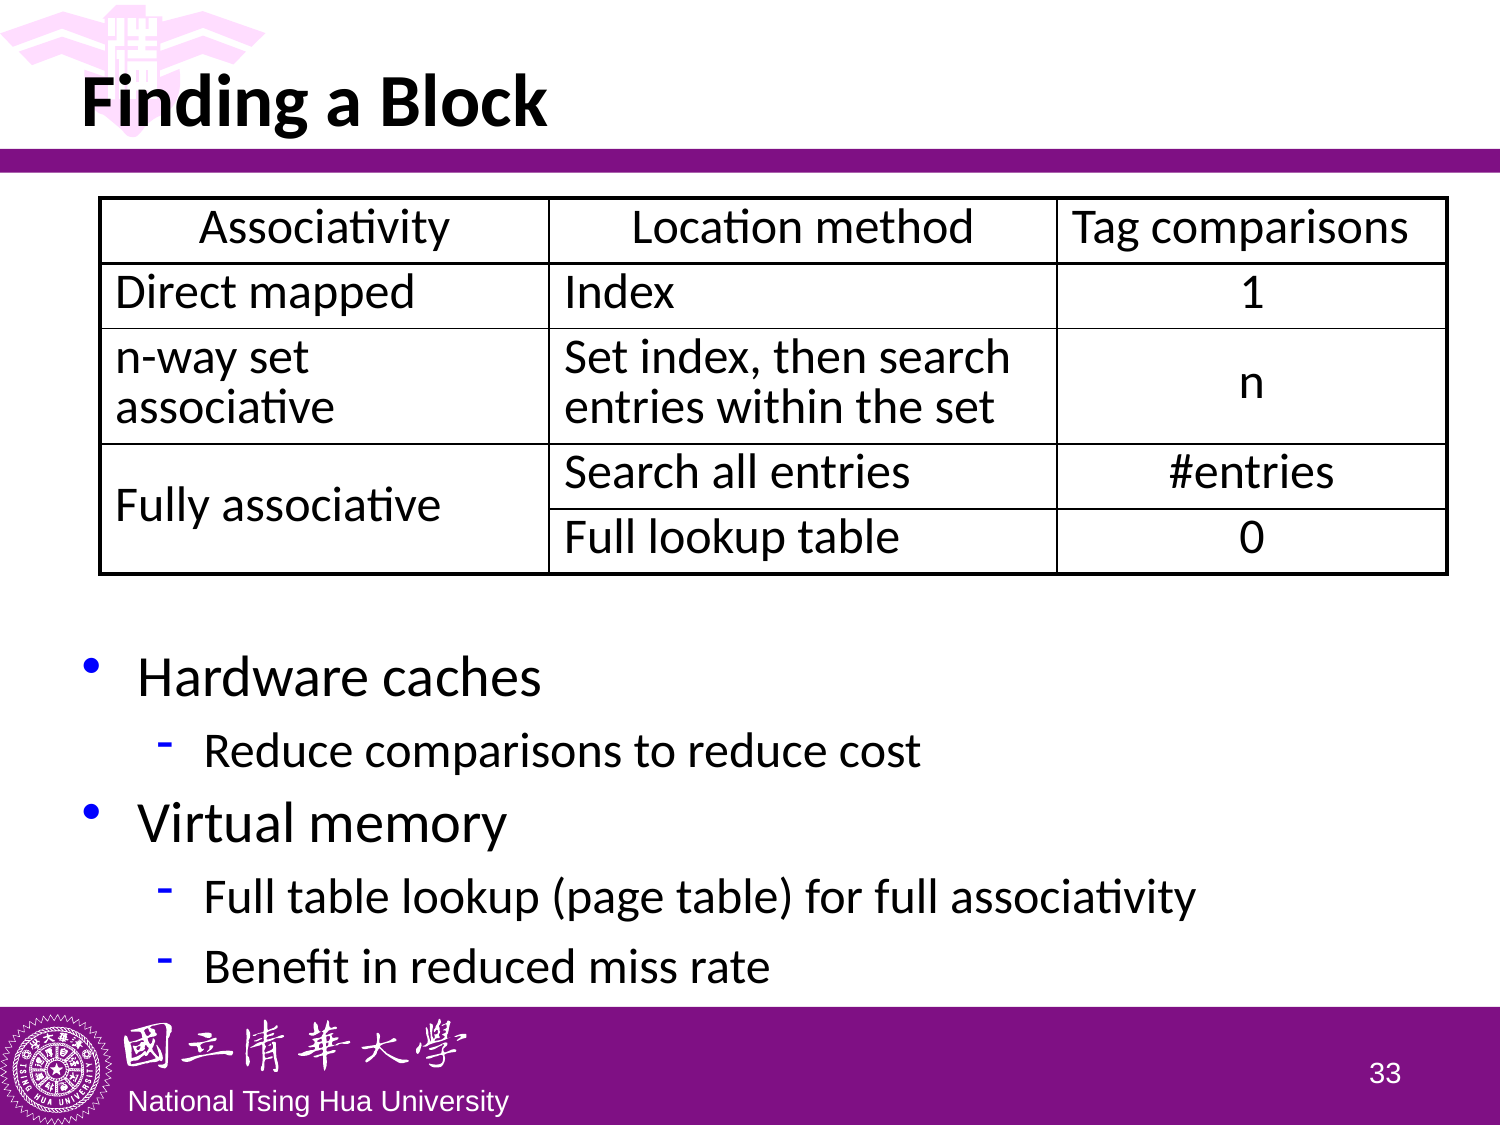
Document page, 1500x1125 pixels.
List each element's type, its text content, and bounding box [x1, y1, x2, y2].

table_cell #entries [1058, 445, 1445, 508]
table_cell n-way set associative [102, 329, 548, 443]
table_header Associativity [102, 200, 548, 262]
table_cell Set index, then search entries within the set [550, 329, 1056, 443]
table_cell Fully associative [102, 445, 548, 572]
table_cell Direct mapped [102, 265, 548, 328]
title Finding a Block [66, 37, 1436, 149]
table_cell Search all entries [550, 445, 1056, 508]
table_cell Index [550, 265, 1056, 328]
table_cell 1 [1058, 265, 1445, 328]
table_header Location method [550, 200, 1056, 262]
table_cell n [1058, 329, 1445, 443]
slide_number 32 [1104, 1021, 1417, 1097]
list Hardware caches Reduce comparisons to reduce cost Virtual memory Full table lookup (page table) for full associativity Benefit in reduced miss rate [66, 172, 1436, 1003]
table_header Tag comparisons [1058, 200, 1445, 262]
table_cell 0 [1058, 510, 1445, 572]
table_cell Full lookup table [550, 510, 1056, 572]
